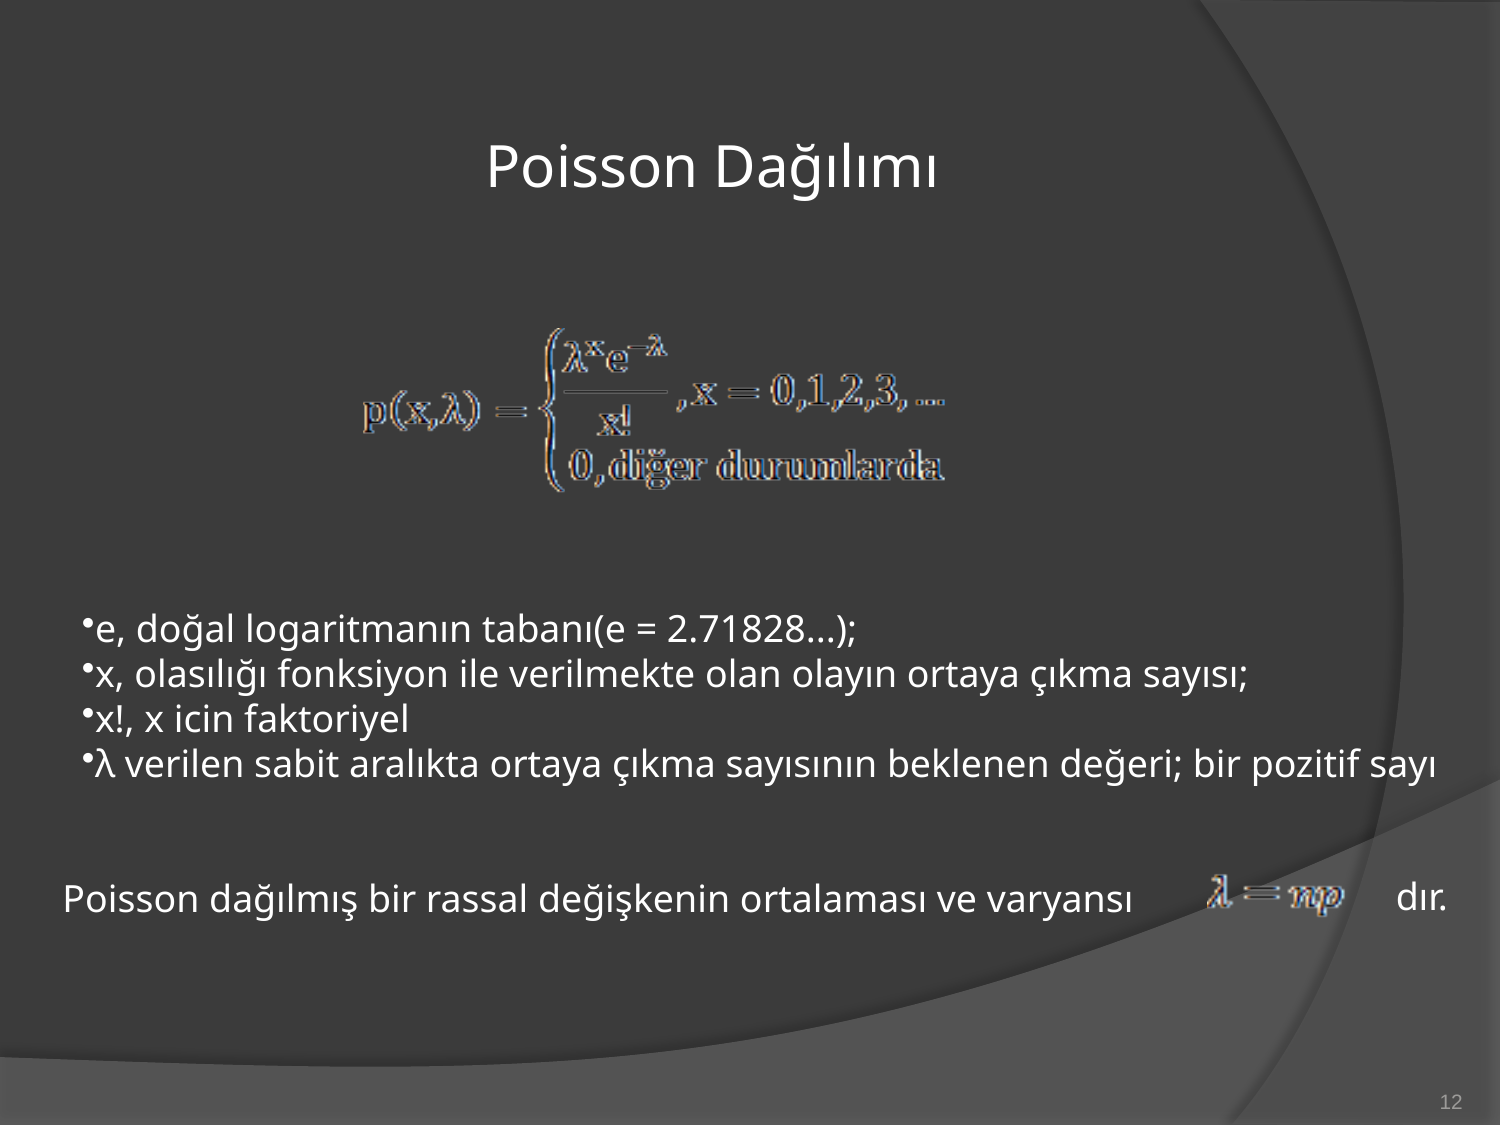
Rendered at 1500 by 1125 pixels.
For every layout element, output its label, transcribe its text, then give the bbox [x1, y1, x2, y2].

text_box dır. [1371, 865, 1500, 926]
text_box e, doğal logaritmanın tabanı(e = 2.71828...); x, olasılığı fonksiyon ile verilmekte olan olayın ortaya çıkma sayısı; x!, x icin faktoriyel λ verilen sabit aralıkta ortaya çıkma sayısının beklenen değeri; bir pozitif sayı [66, 552, 1464, 838]
text_box Poisson Dağılımı [99, 70, 1325, 258]
picture [1206, 866, 1348, 932]
slide_number 12 [1337, 1053, 1463, 1114]
picture [363, 327, 945, 505]
text_box Poisson dağılmış bir rassal değişkenin ortalaması ve varyansı [47, 867, 1170, 928]
